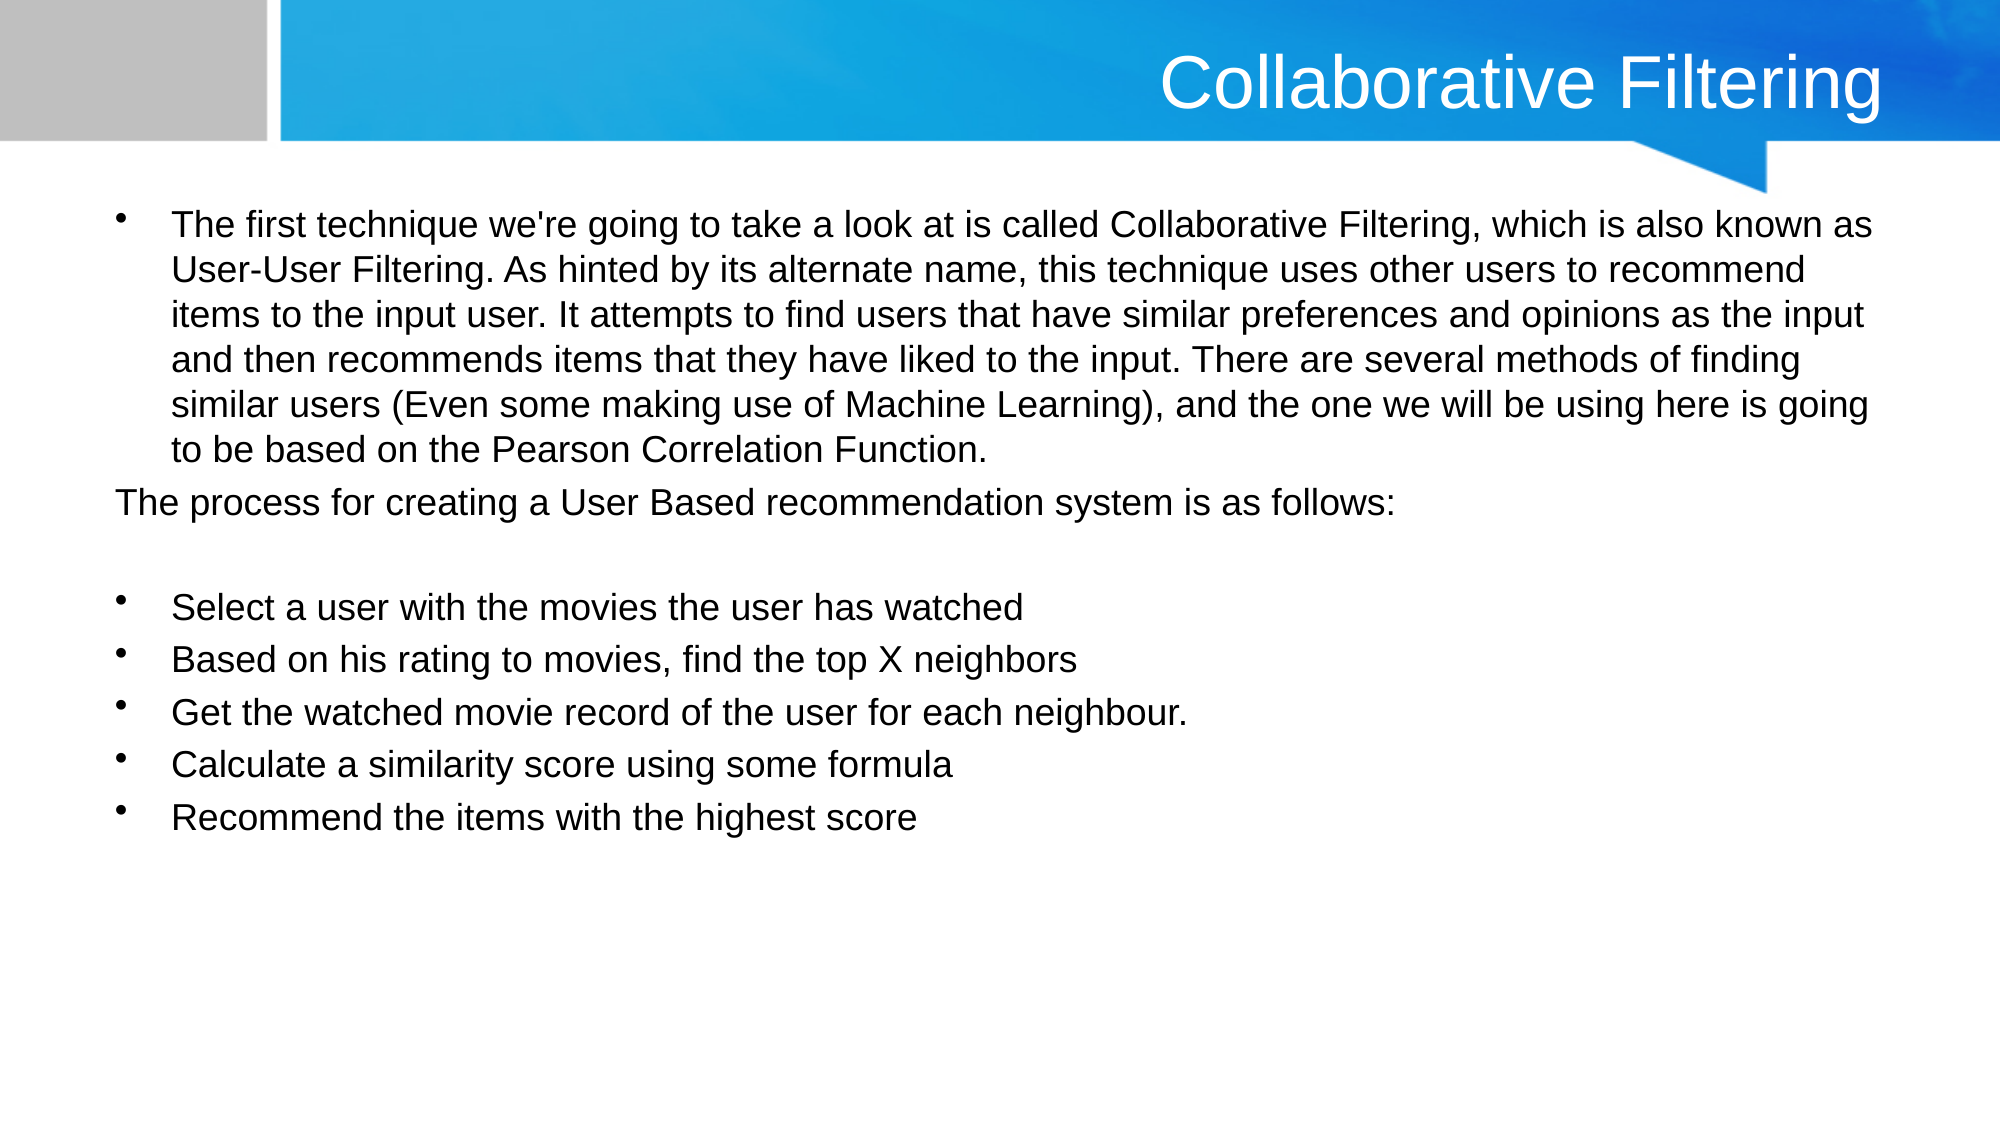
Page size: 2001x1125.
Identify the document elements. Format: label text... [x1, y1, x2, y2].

list The first technique we're going to take a look at is called Collaborative Filtering, which is also known as User-User Filtering. As hinted by its alternate name, this technique uses other users to recommend items to the input user. It attempts to find users that have similar preferences and opinions as the input and then recommends items that they have liked to the input. There are several methods of finding similar users (Even some making use of Machine Learning), and the one we will be using here is going to be based on the Pearson Correlation Function. The process for creating a User Based recommendation system is as follows: Select a user with the movies the user has watched Based on his rating to movies, find the top X neighbors Get the watched movie record of the user for each neighbour. Calculate a similarity score using some formula Recommend the items with the highest score [99, 192, 1901, 1006]
picture [0, 0, 2000, 1125]
title Collaborative Filtering [99, 30, 1901, 127]
